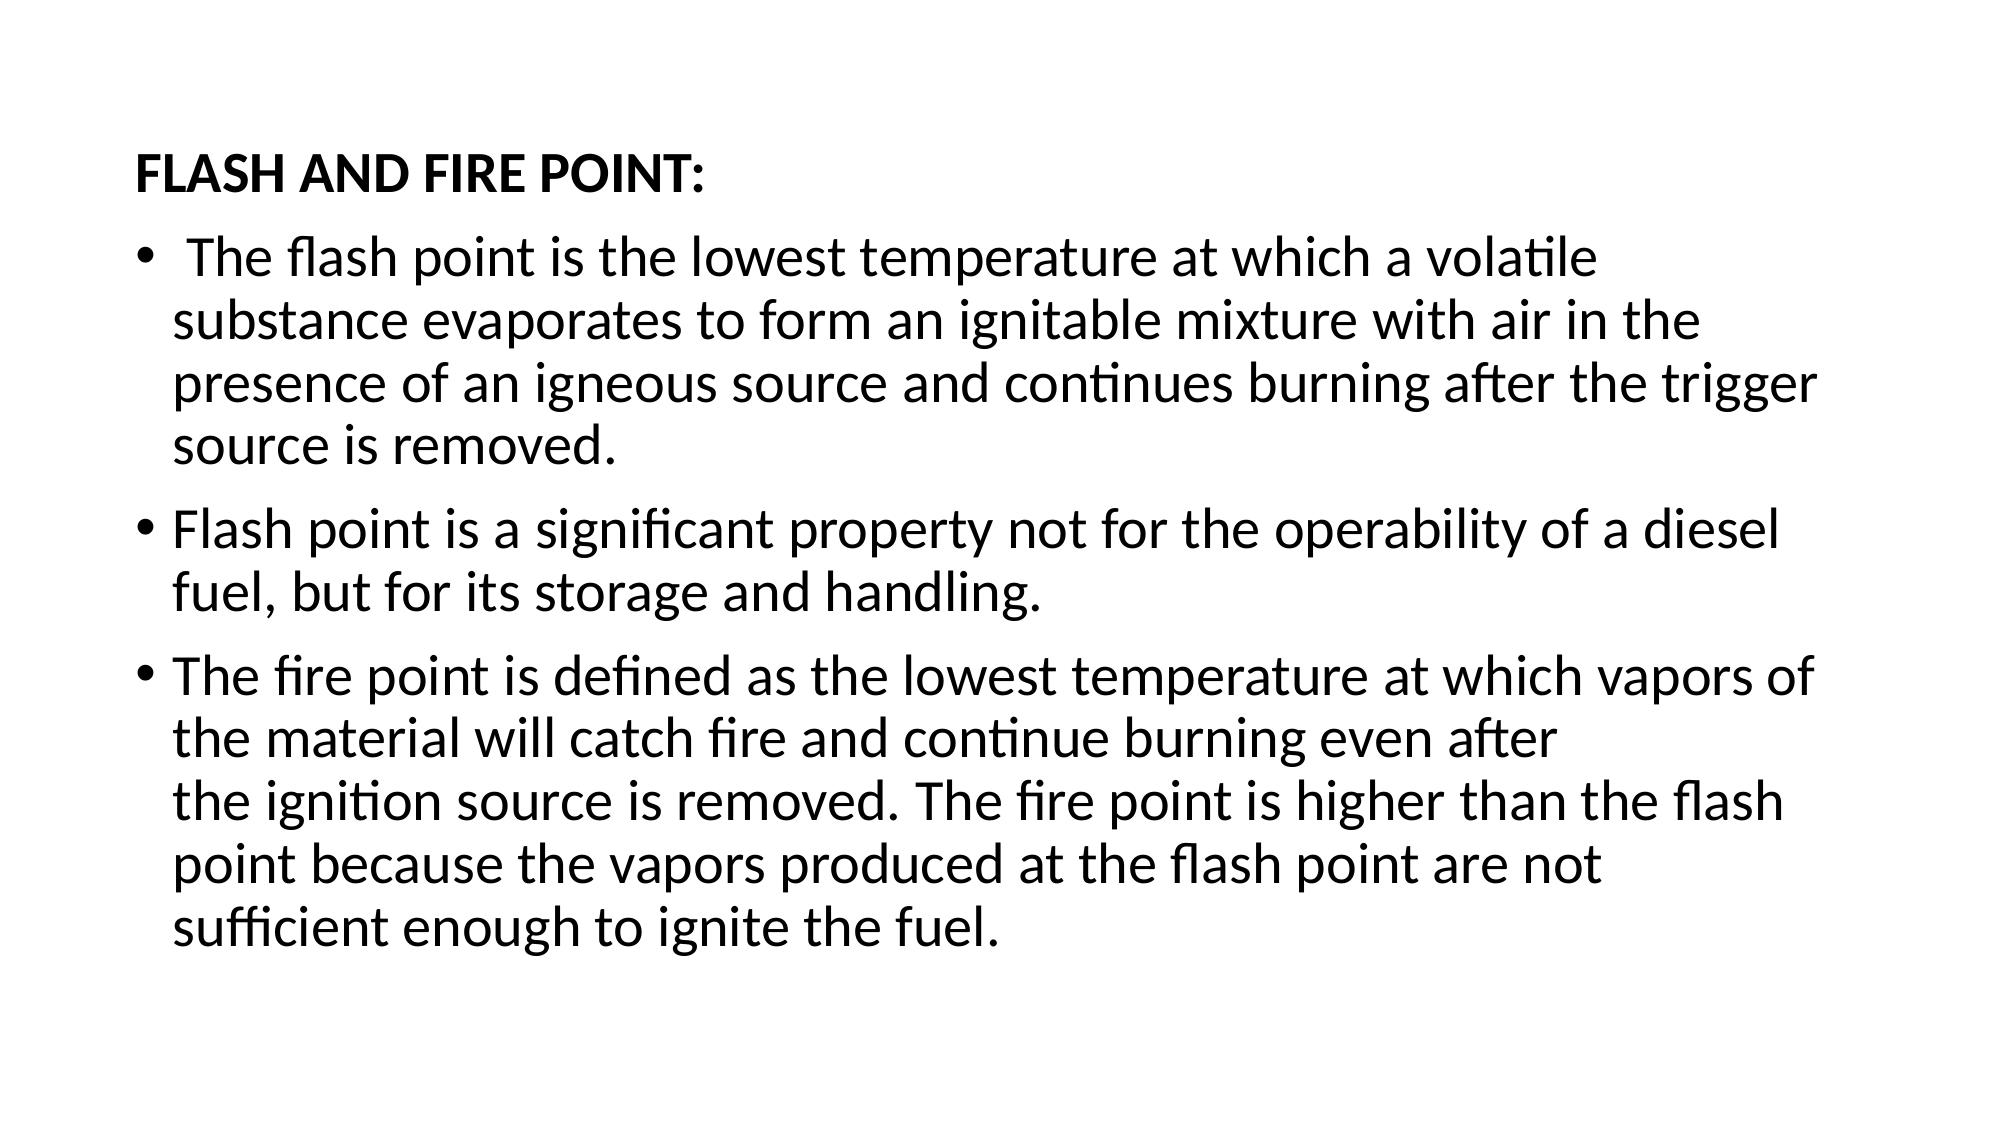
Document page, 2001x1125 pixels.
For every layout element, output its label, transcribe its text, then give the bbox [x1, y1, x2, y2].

list FLASH AND FIRE POINT: The flash point is the lowest temperature at which a volatile substance evaporates to form an ignitable mixture with air in the presence of an igneous source and continues burning after the trigger source is removed. Flash point is a significant property not for the operability of a diesel fuel, but for its storage and handling. The fire point is defined as the lowest temperature at which vapors of the material will catch fire and continue burning even after the ignition source is removed. The fire point is higher than the flash point because the vapors produced at the flash point are not sufficient enough to ignite the fuel. [120, 135, 1846, 1072]
